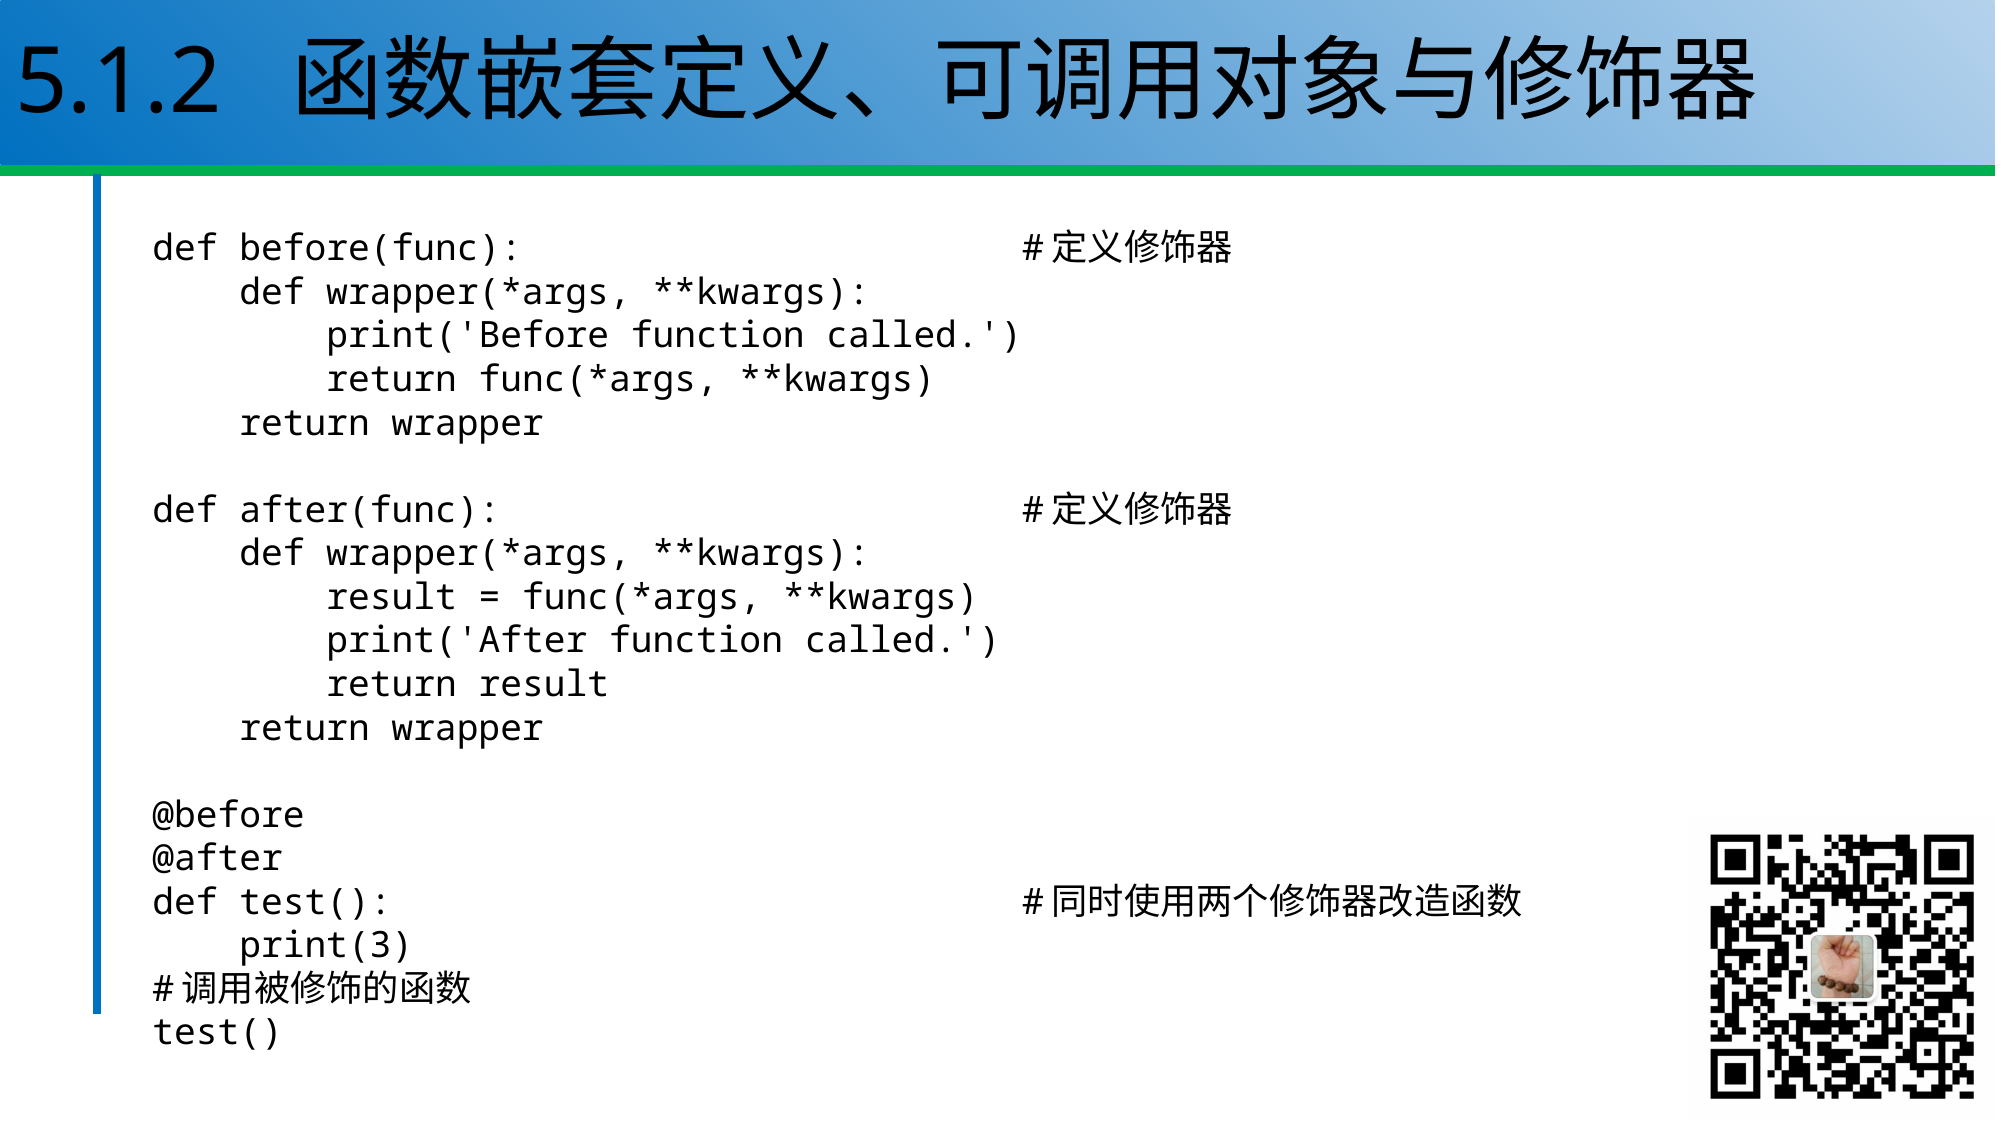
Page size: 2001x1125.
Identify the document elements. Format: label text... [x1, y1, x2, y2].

picture [1689, 813, 1995, 1120]
list def before(func): #定义修饰器 def wrapper(*args, **kwargs): print('Before function called.') return func(*args, **kwargs) return wrapper def after(func): #定义修饰器 def wrapper(*args, **kwargs): result = func(*args, **kwargs) print('After function called.') return result return wrapper @before @after def test(): #同时使用两个修饰器改造函数 print(3) #调用被修饰的函数 test() [137, 216, 1863, 1065]
title 5.1.2 函数嵌套定义、可调用对象与修饰器 [0, 0, 1995, 165]
slide_number [1412, 1042, 1863, 1103]
